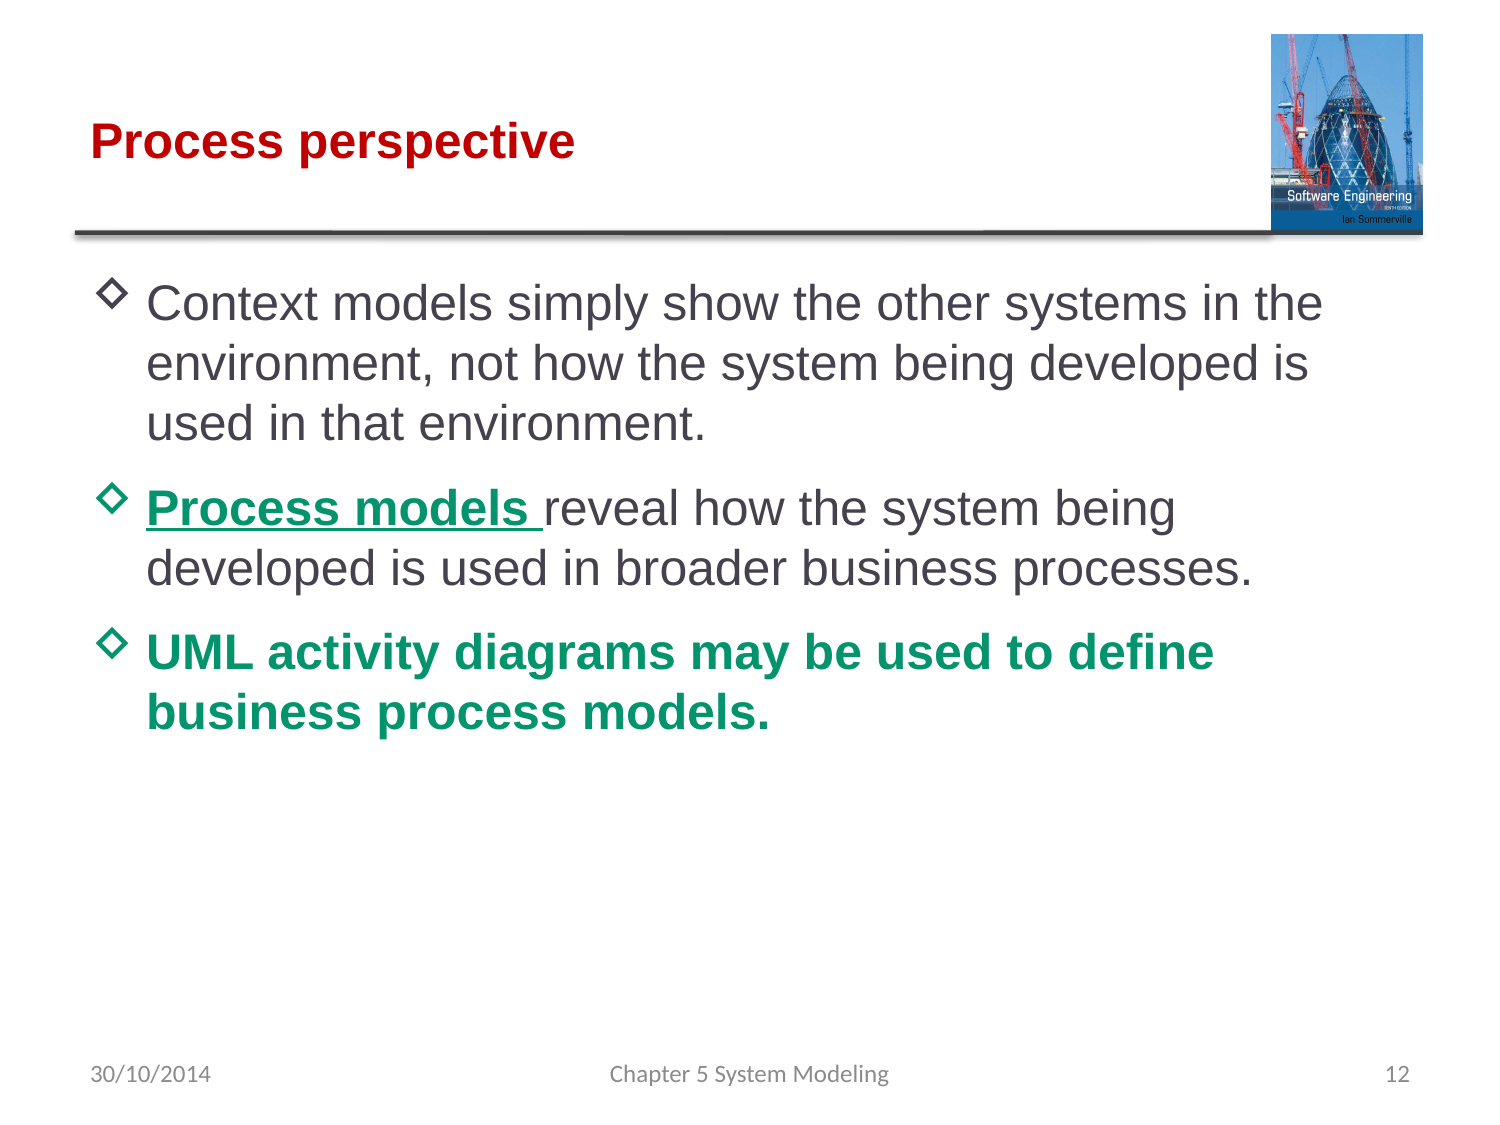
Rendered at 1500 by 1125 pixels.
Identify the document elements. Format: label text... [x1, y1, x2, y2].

footer Chapter 5 System Modeling [512, 1042, 988, 1103]
list Context models simply show the other systems in the environment, not how the system being developed is used in that environment. Process models reveal how the system being developed is used in broader business processes. UML activity diagrams may be used to define business process models. [75, 262, 1425, 1005]
slide_number 12 [1074, 1042, 1425, 1103]
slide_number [75, 1042, 425, 1103]
picture [1271, 34, 1423, 230]
title Process perspective [74, 44, 1272, 233]
